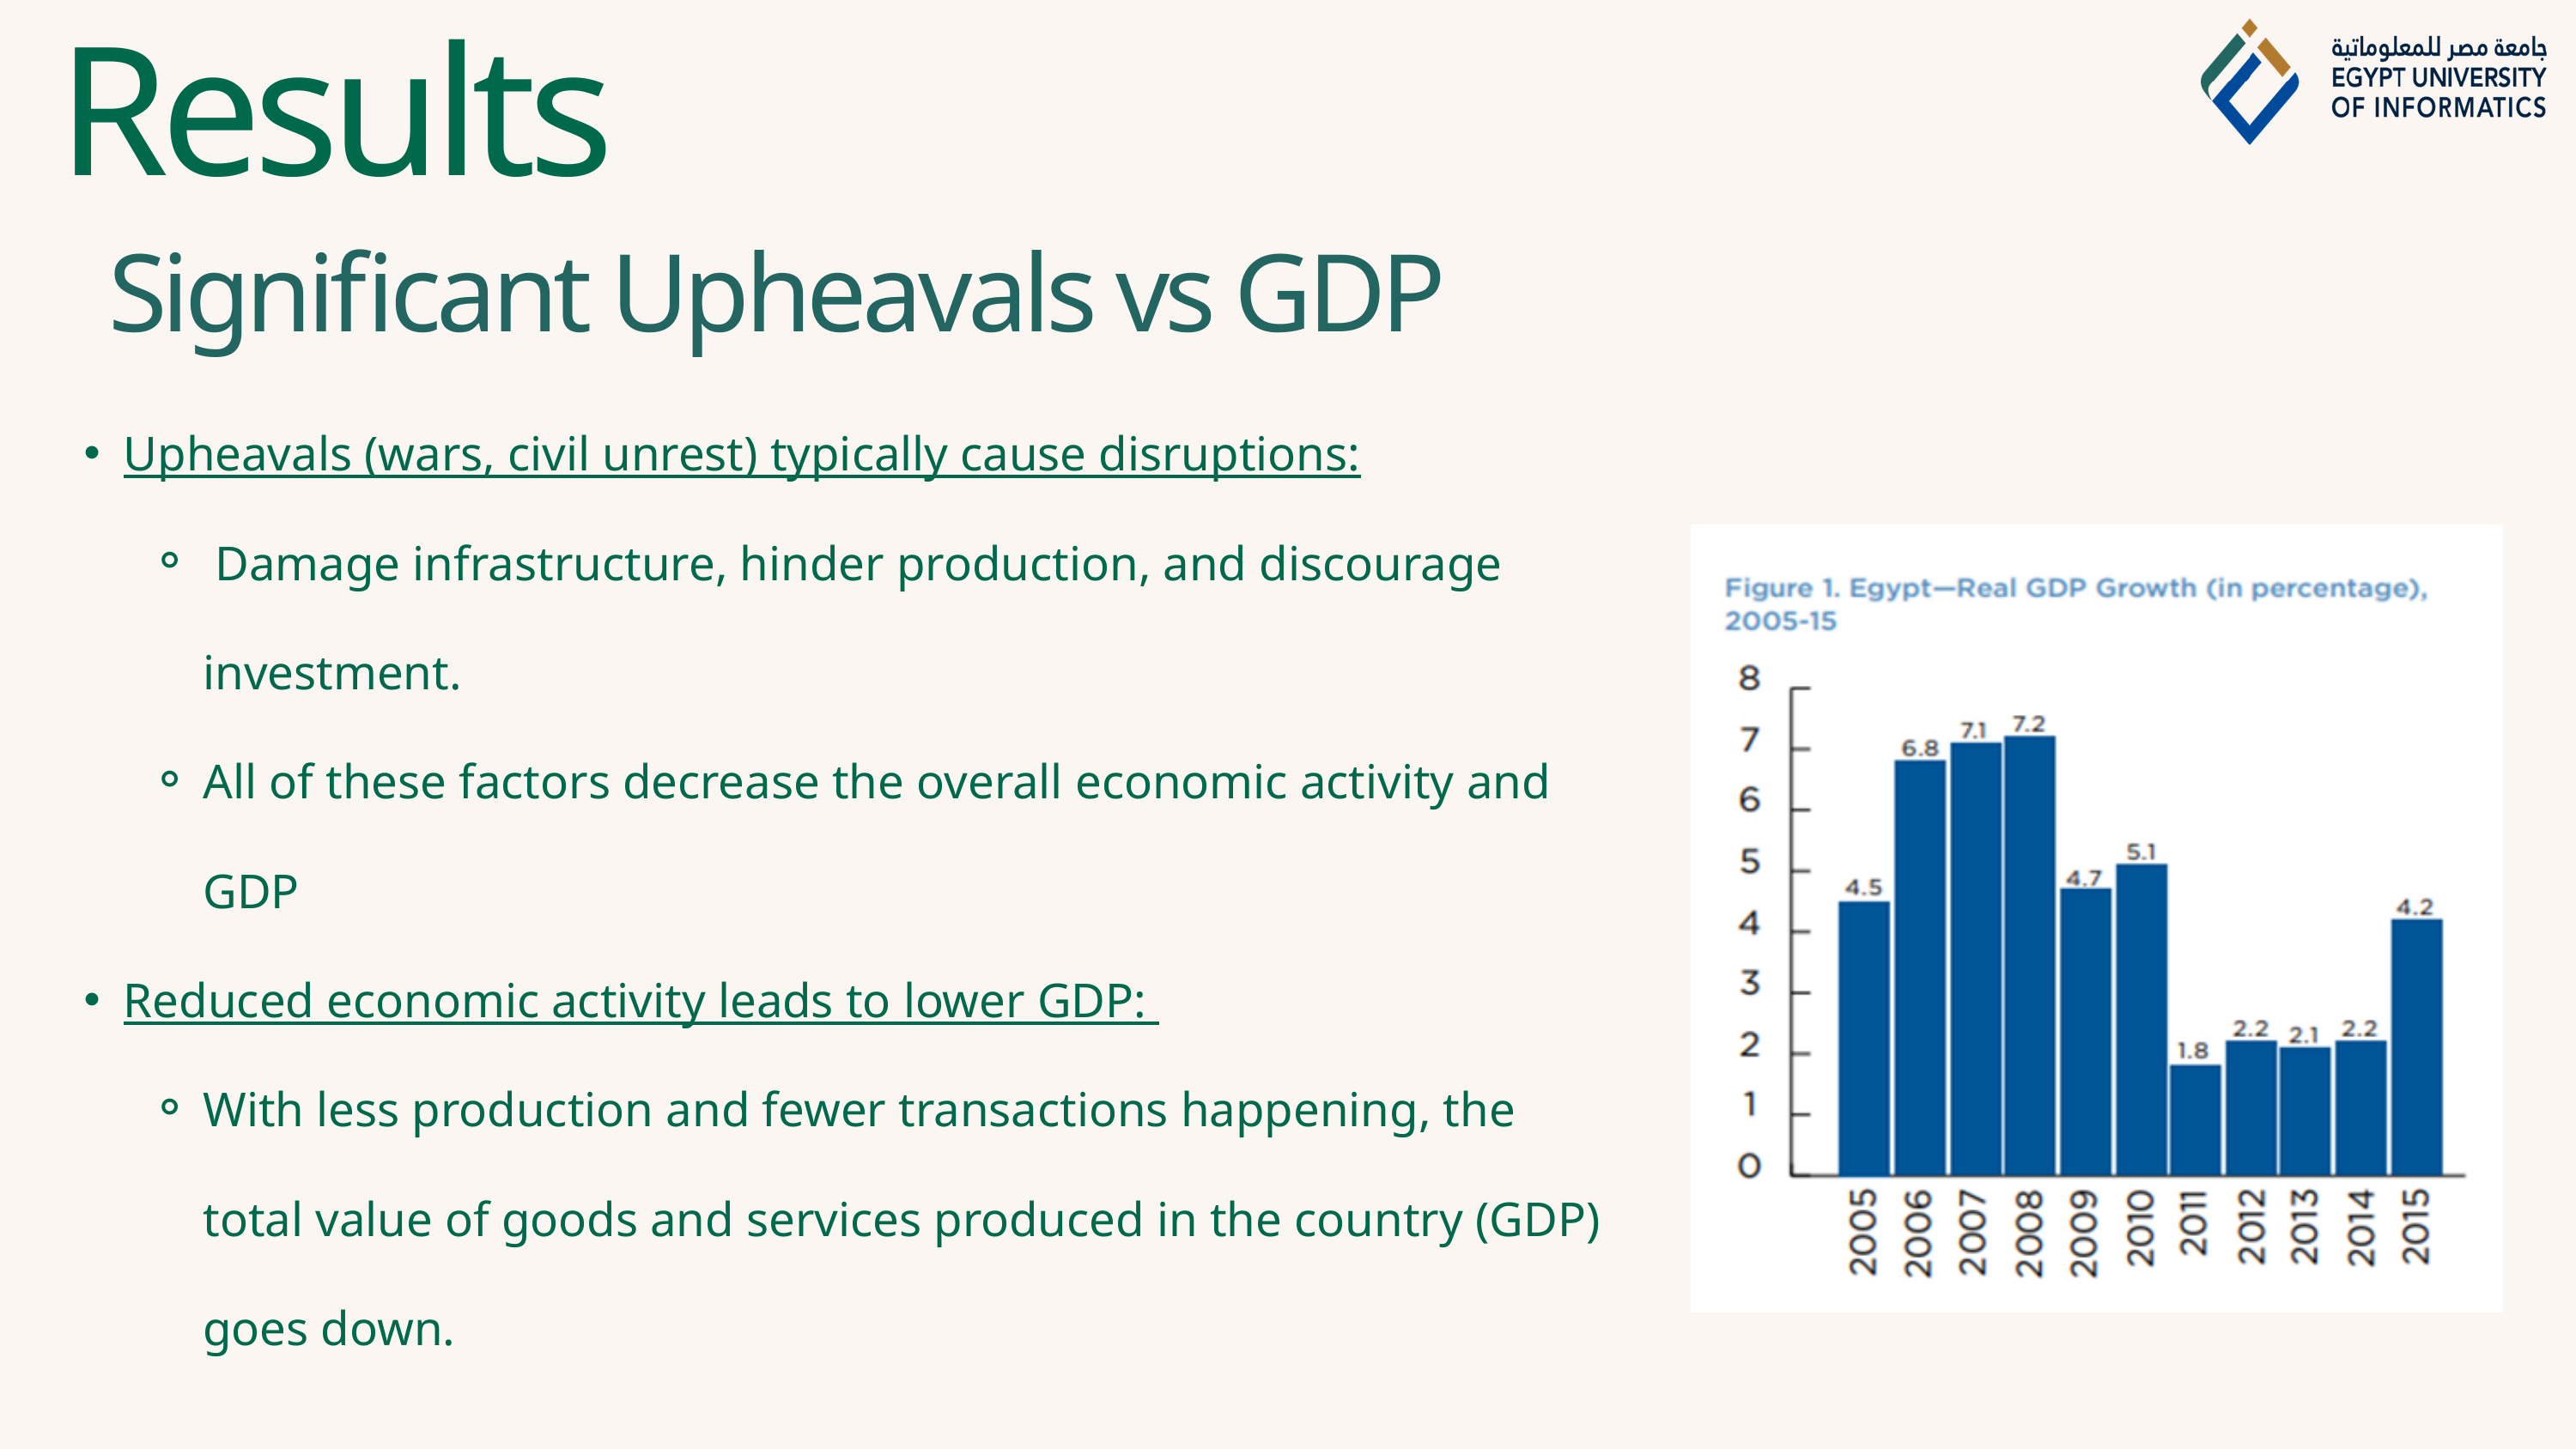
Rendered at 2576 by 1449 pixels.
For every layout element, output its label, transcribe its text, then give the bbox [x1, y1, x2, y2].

text_box Upheavals (wars, civil unrest) typically cause disruptions: Damage infrastructure, hinder production, and discourage investment. All of these factors decrease the overall economic activity and GDP Reduced economic activity leads to lower GDP: With less production and fewer transactions happening, the total value of goods and services produced in the country (GDP) goes down. [44, 371, 1608, 1419]
text_box Significant Upheavals vs GDP [0, 257, 1729, 354]
text_box [2201, 18, 2547, 145]
text_box Results [0, 50, 1000, 212]
text_box [1690, 524, 2504, 1313]
